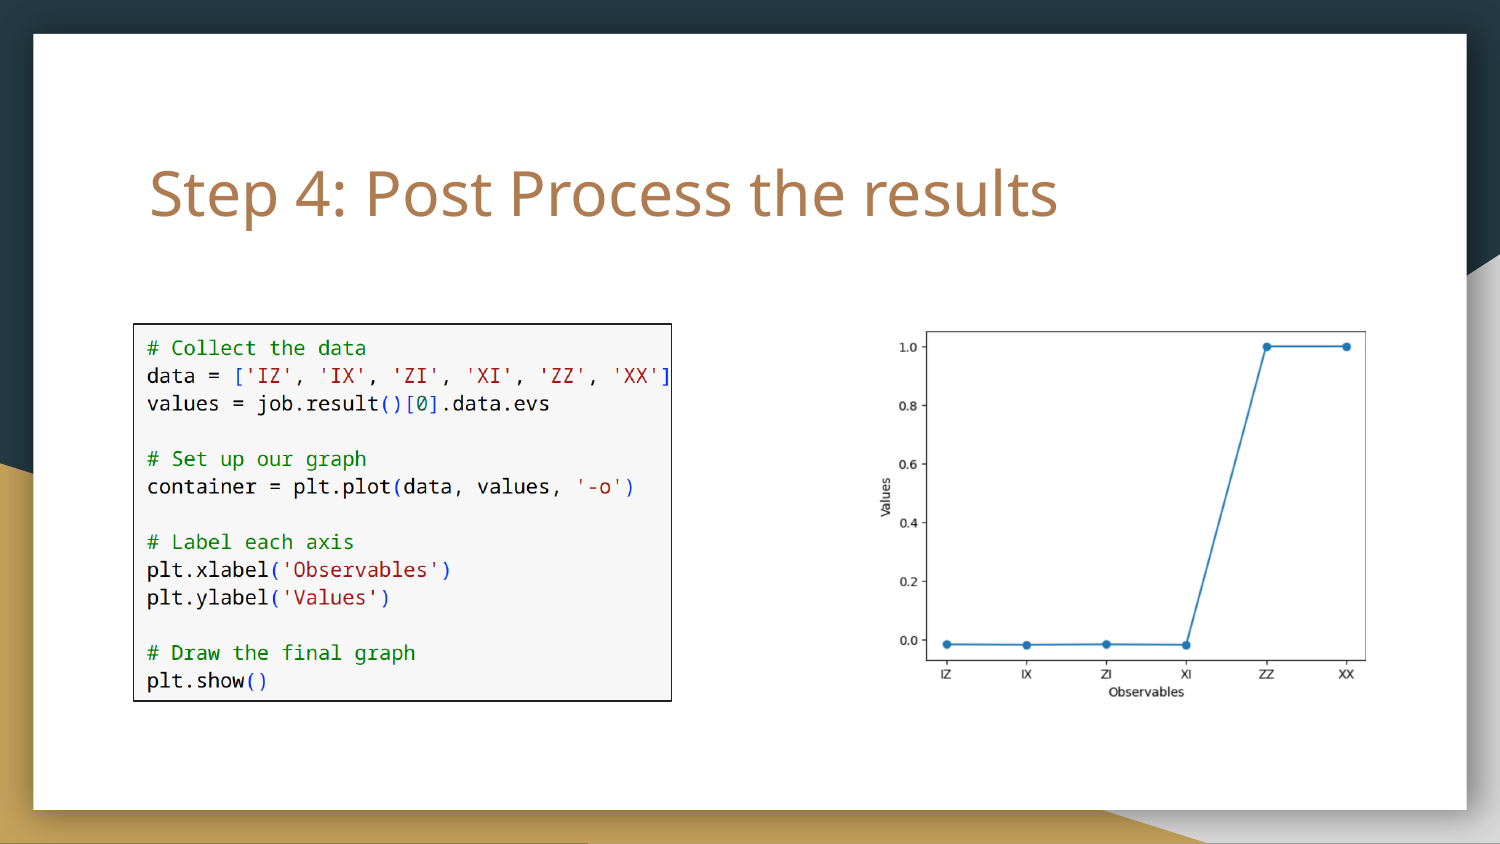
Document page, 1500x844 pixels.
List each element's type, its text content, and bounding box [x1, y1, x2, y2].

title Step 4: Post Process the results [134, 138, 1366, 296]
picture [134, 324, 672, 701]
picture [870, 324, 1366, 701]
